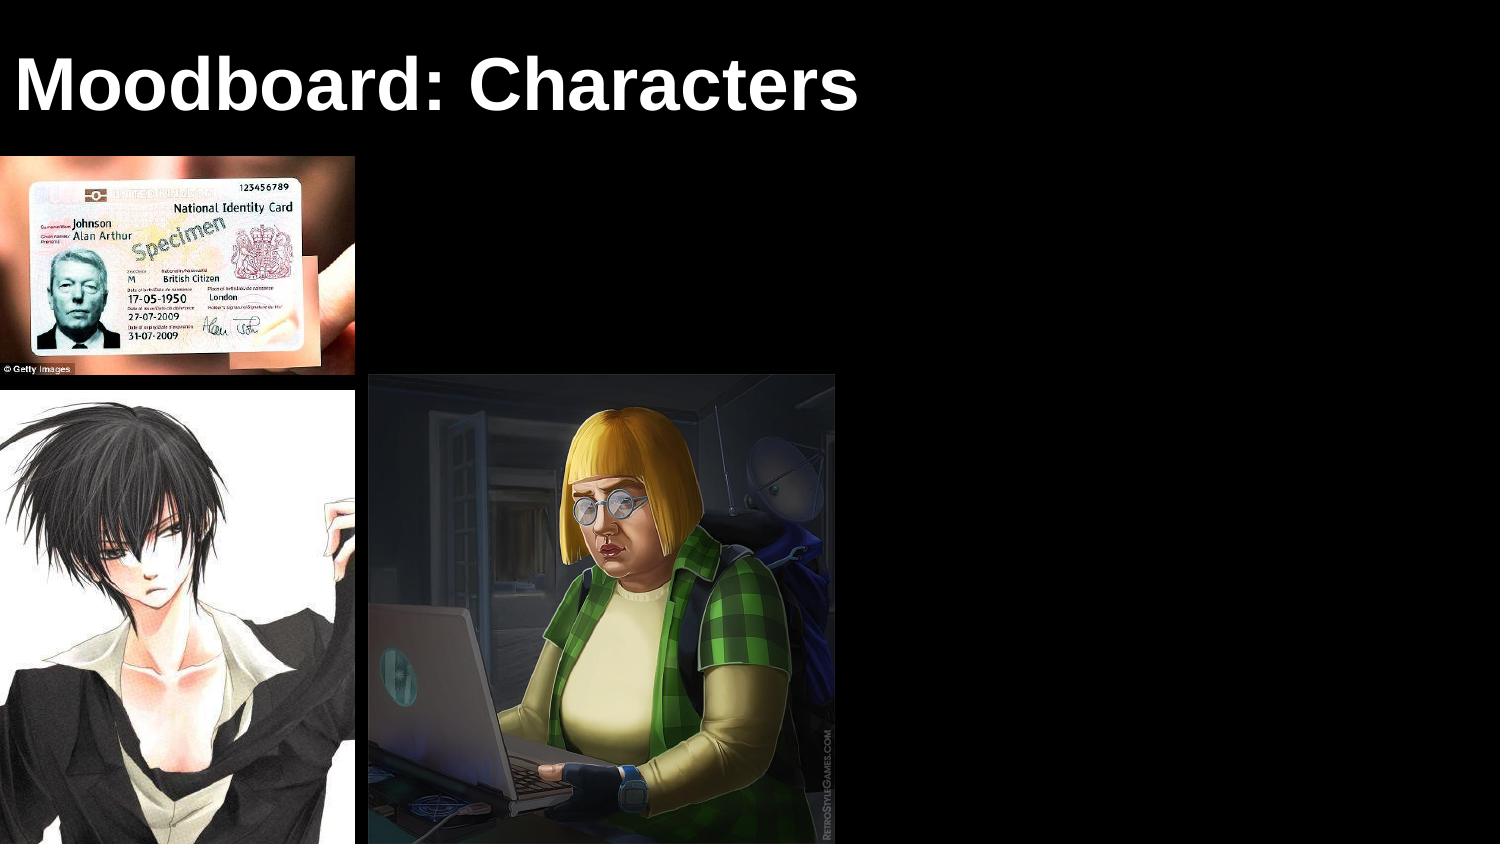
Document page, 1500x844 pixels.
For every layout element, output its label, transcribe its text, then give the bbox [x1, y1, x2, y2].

picture [0, 156, 355, 375]
picture [368, 374, 835, 844]
picture [0, 390, 355, 844]
text_box Moodboard: Characters [0, 0, 1350, 141]
